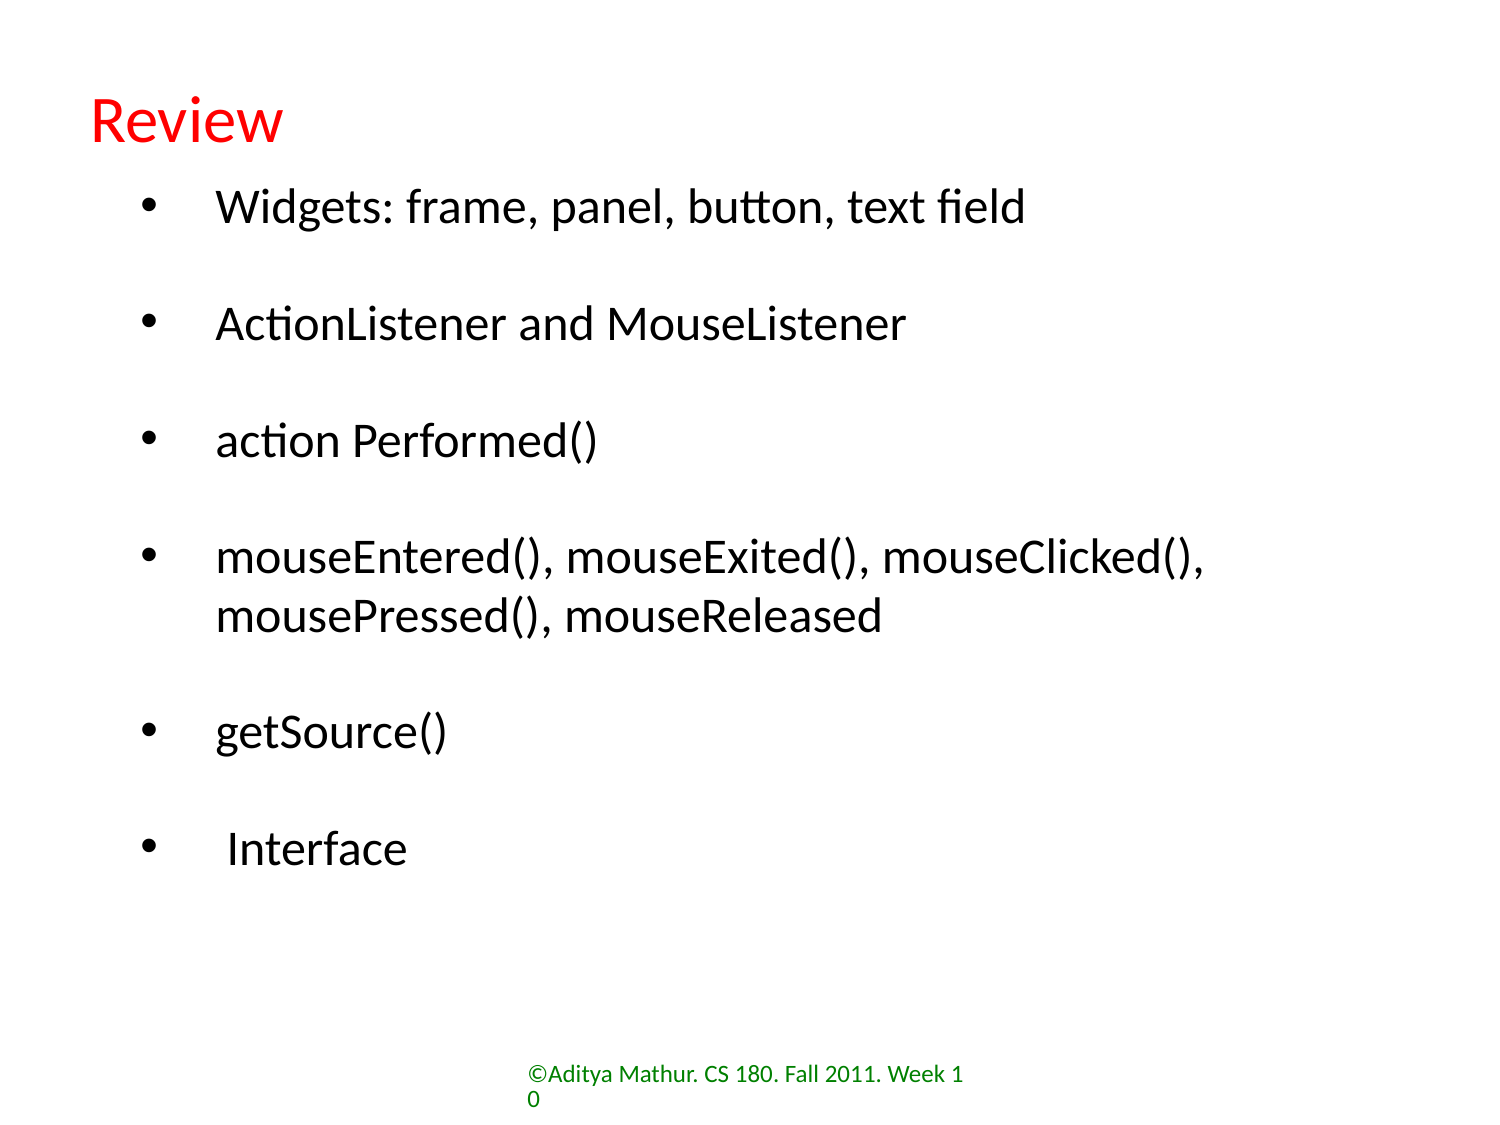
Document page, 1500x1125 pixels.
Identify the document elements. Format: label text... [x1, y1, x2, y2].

footer ©Aditya Mathur. CS 180. Fall 2011. Week 10 [512, 1042, 988, 1103]
text_box Widgets: frame, panel, button, text field ActionListener and MouseListener action Performed() mouseEntered(), mouseExited(), mouseClicked(), mousePressed(), mouseReleased getSource() Interface [125, 168, 1375, 883]
title Review [75, 69, 1263, 230]
